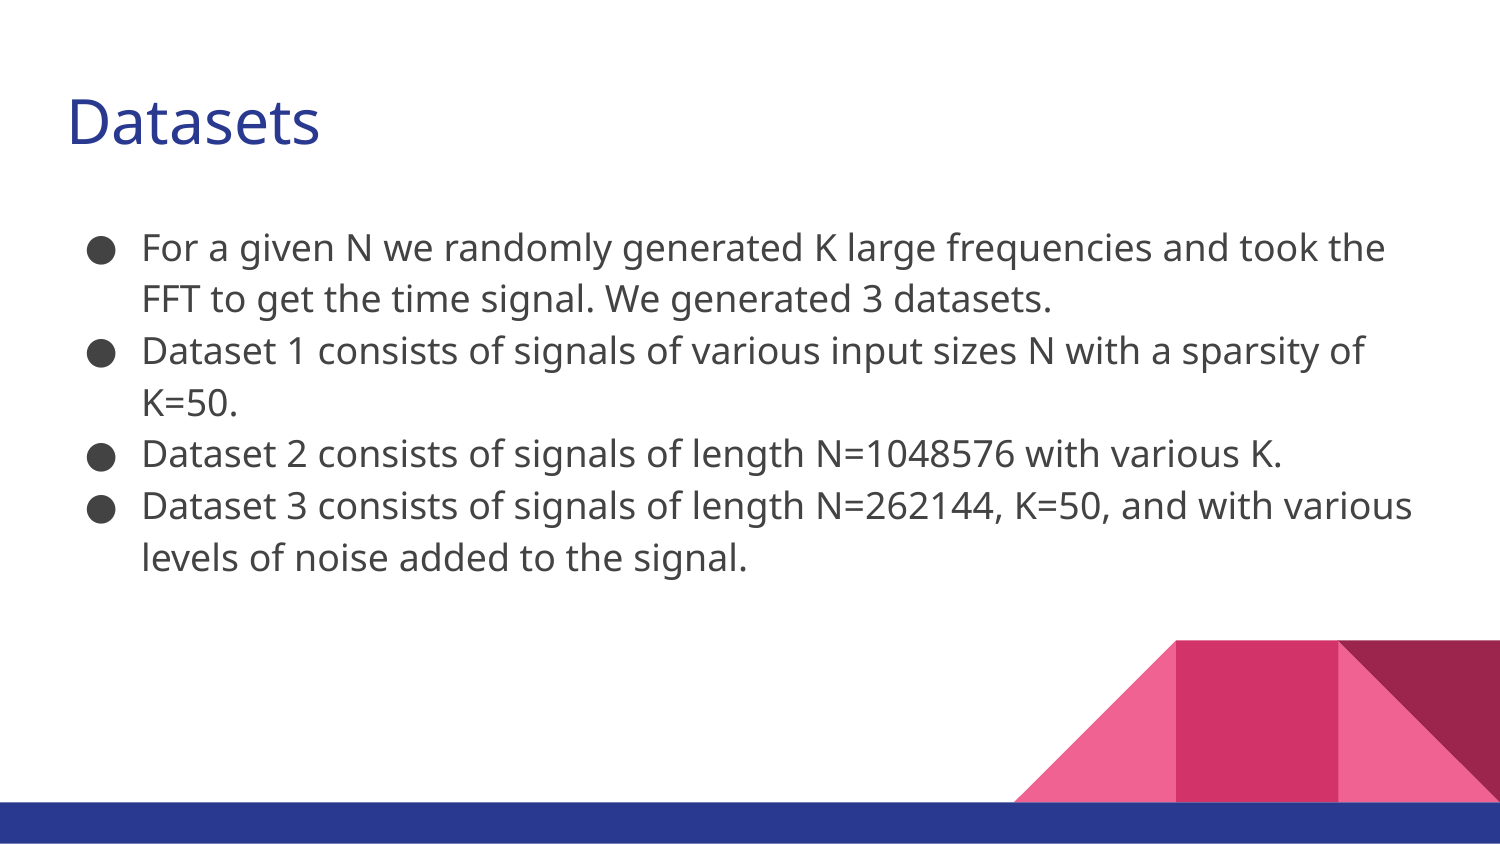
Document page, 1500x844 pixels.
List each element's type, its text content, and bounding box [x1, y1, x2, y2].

list For a given N we randomly generated K large frequencies and took the FFT to get the time signal. We generated 3 datasets. Dataset 1 consists of signals of various input sizes N with a sparsity of K=50. Dataset 2 consists of signals of length N=1048576 with various K. Dataset 3 consists of signals of length N=262144, K=50, and with various levels of noise added to the signal. [51, 201, 1449, 750]
title Datasets [51, 67, 1449, 167]
